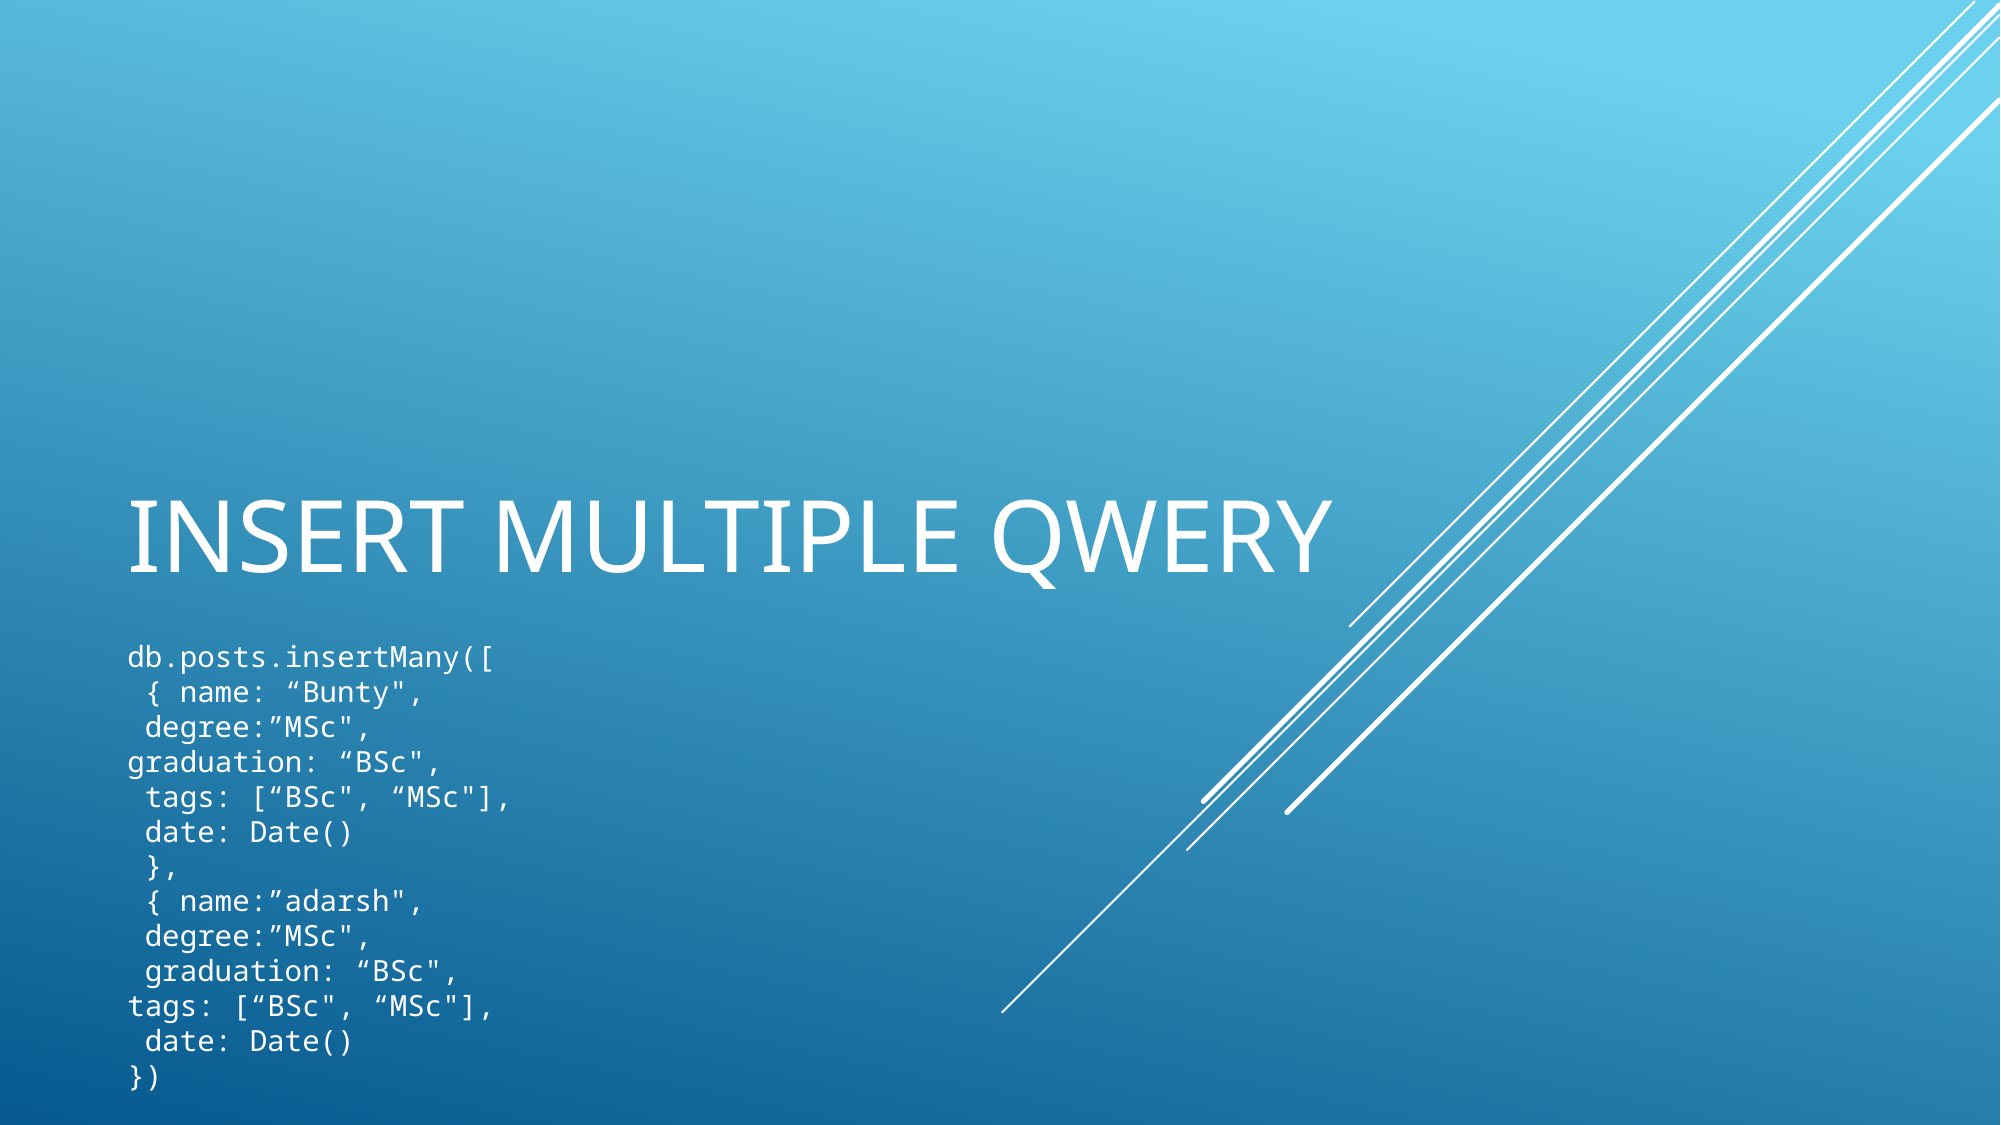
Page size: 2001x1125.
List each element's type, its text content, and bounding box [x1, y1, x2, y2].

title Insert Multiple Qwery [112, 112, 1425, 600]
subtitle db.posts.insertMany([ { name: “Bunty", degree:”MSc", graduation: “BSc", tags: [“BSc", “MSc"], date: Date() }, { name:”adarsh", degree:”MSc", graduation: “BSc", tags: [“BSc", “MSc"], date: Date() }) [112, 630, 1163, 1112]
